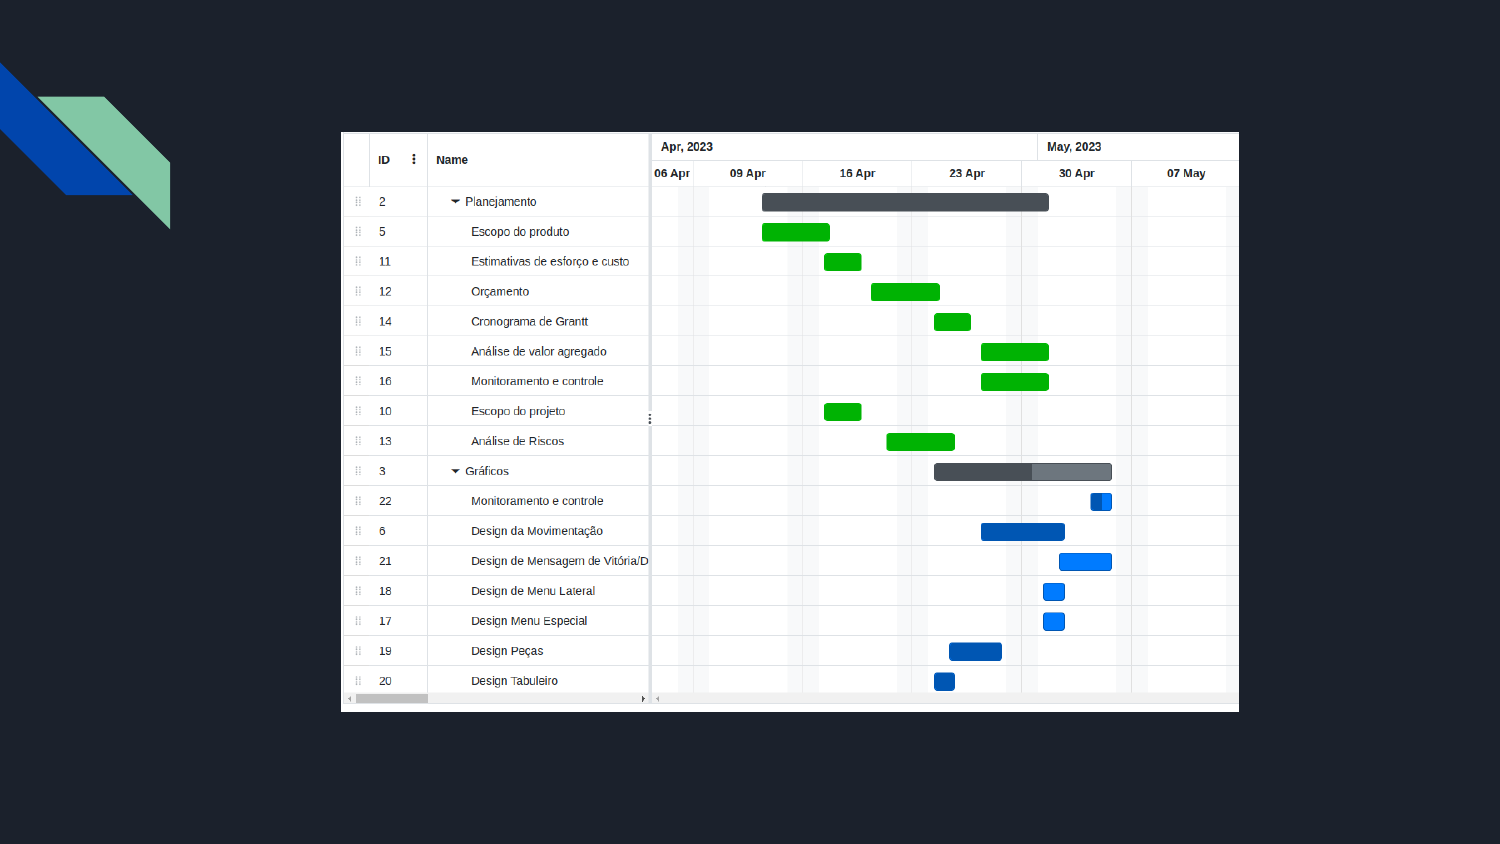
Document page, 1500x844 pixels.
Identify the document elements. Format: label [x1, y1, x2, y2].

picture [341, 131, 1239, 712]
